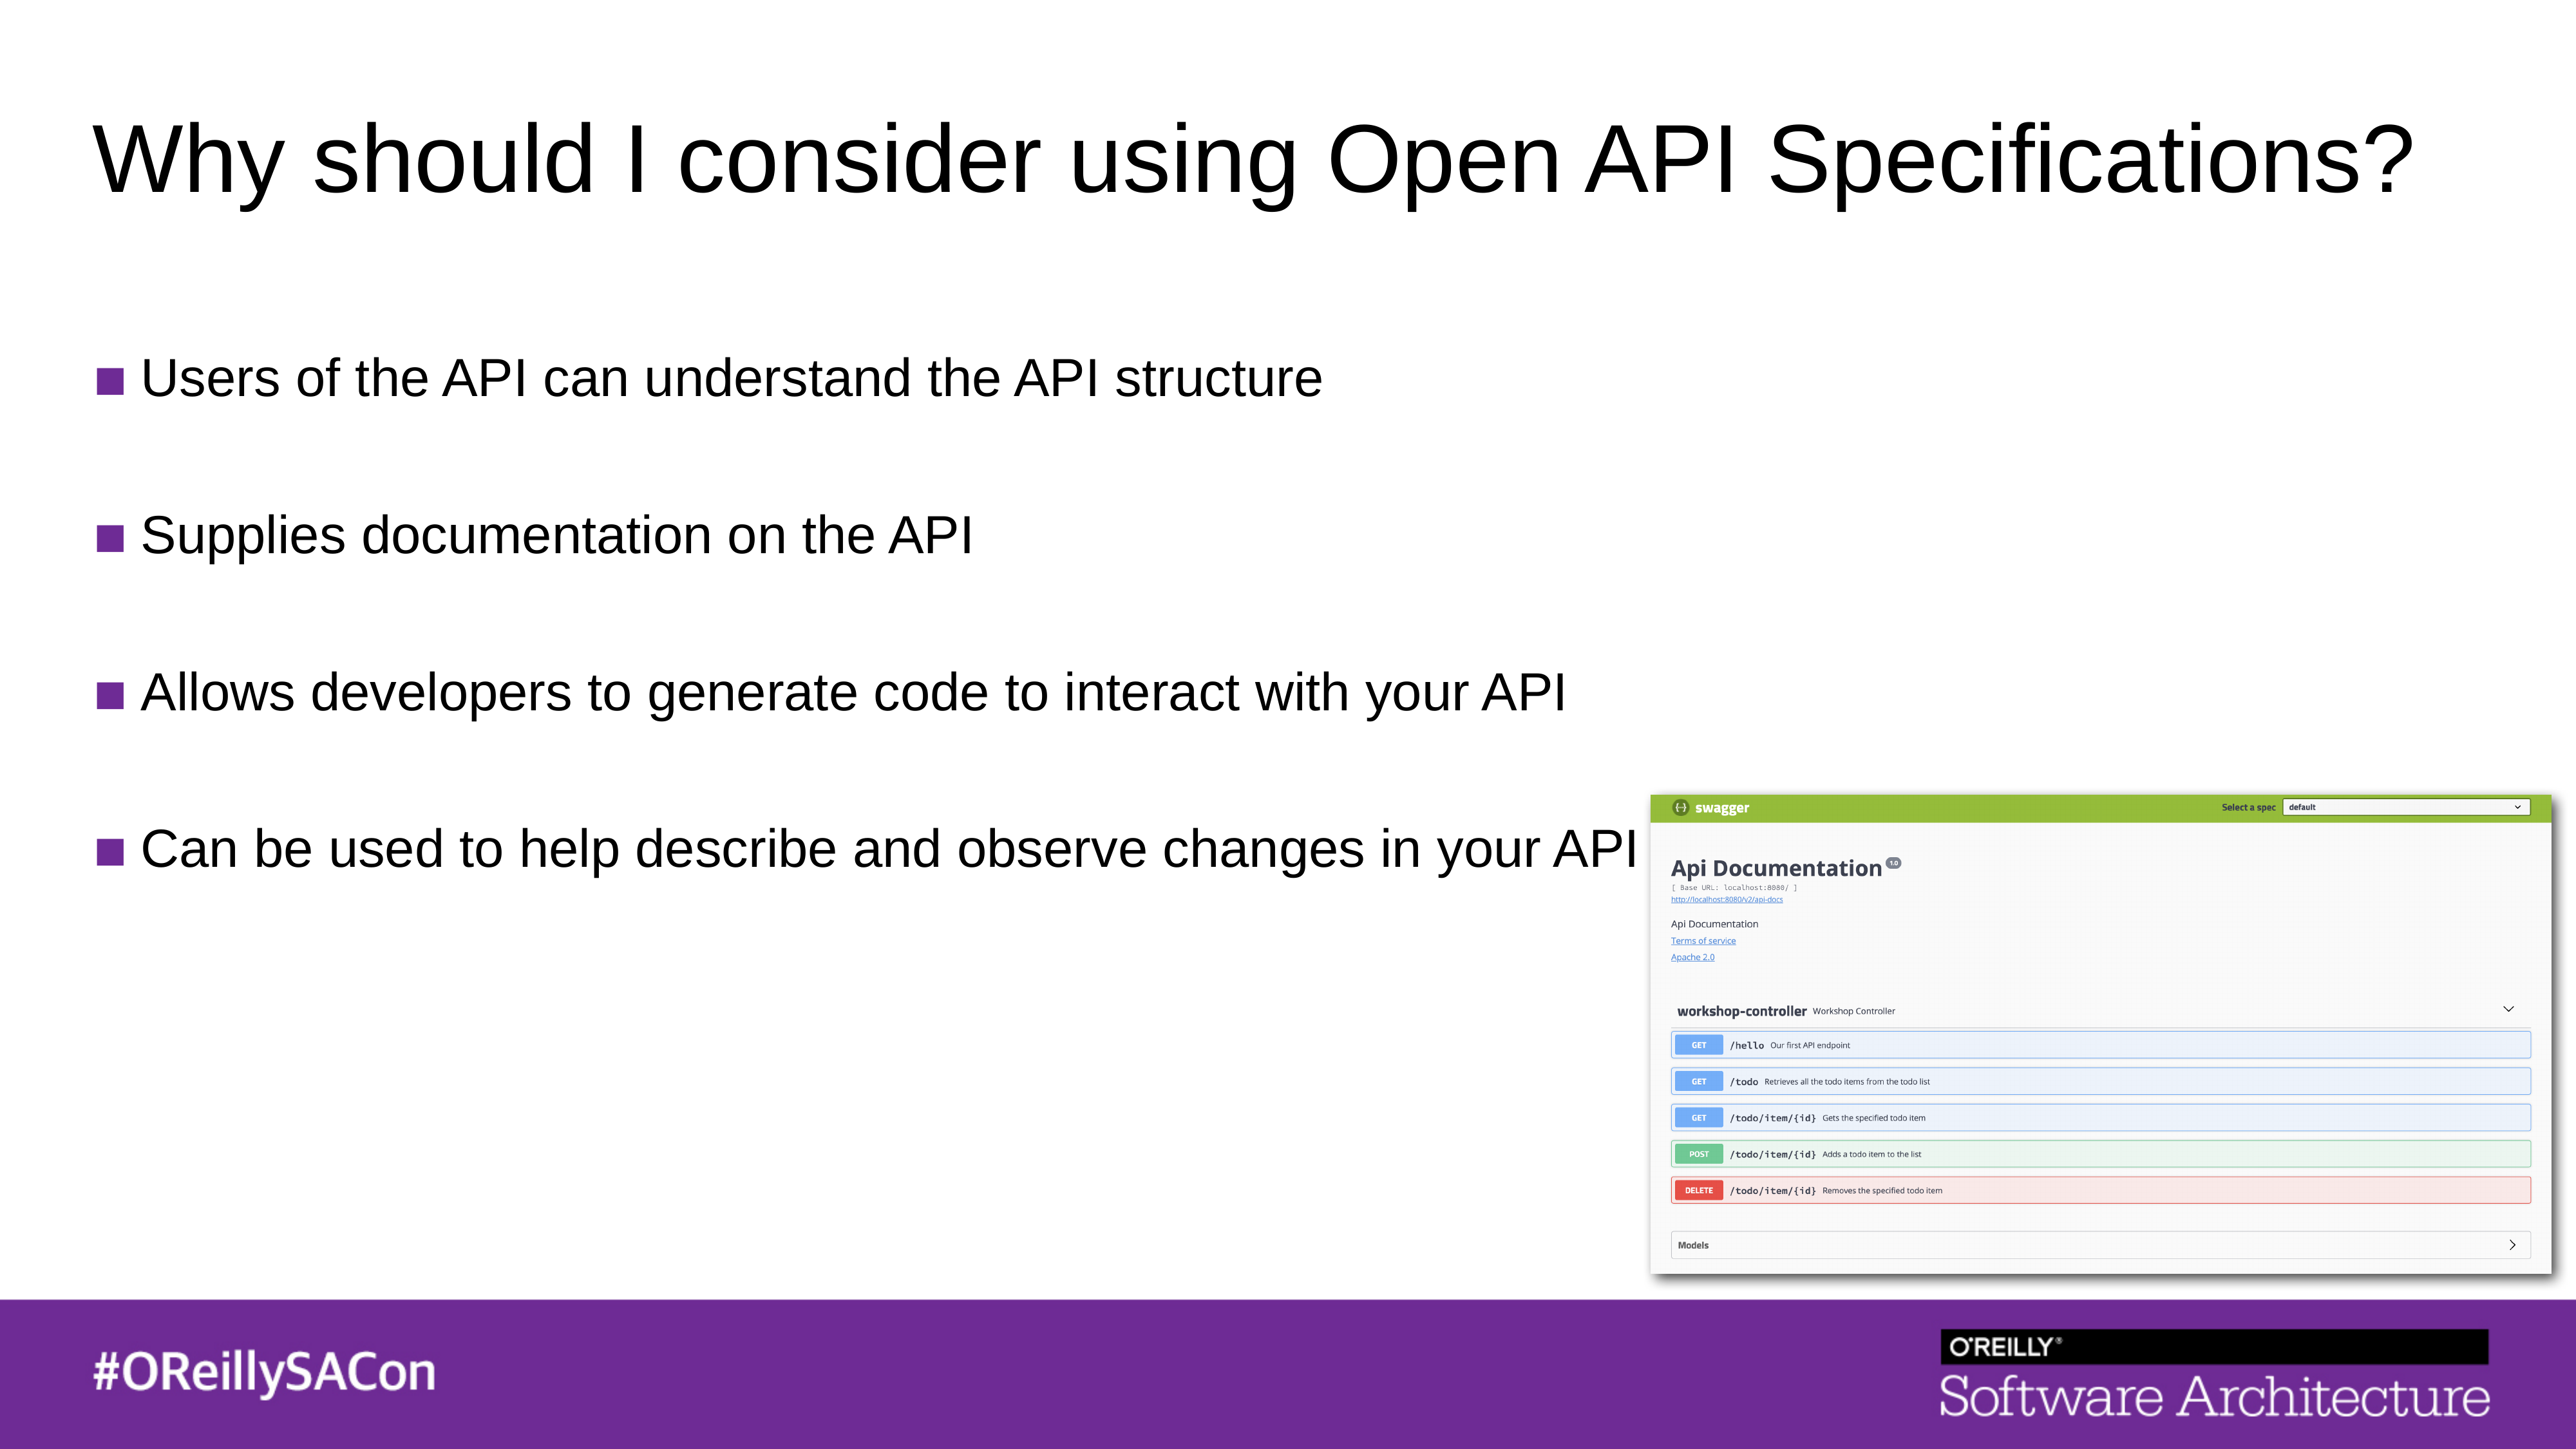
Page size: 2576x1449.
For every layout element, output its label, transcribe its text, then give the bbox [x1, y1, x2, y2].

picture [0, 0, 2576, 1449]
title Why should I consider using Open API Specifications? [88, 81, 2488, 226]
list Users of the API can understand the API structure Supplies documentation on the API Allows developers to generate code to interact with your API Can be used to help describe and observe changes in your API [88, 274, 2013, 1257]
